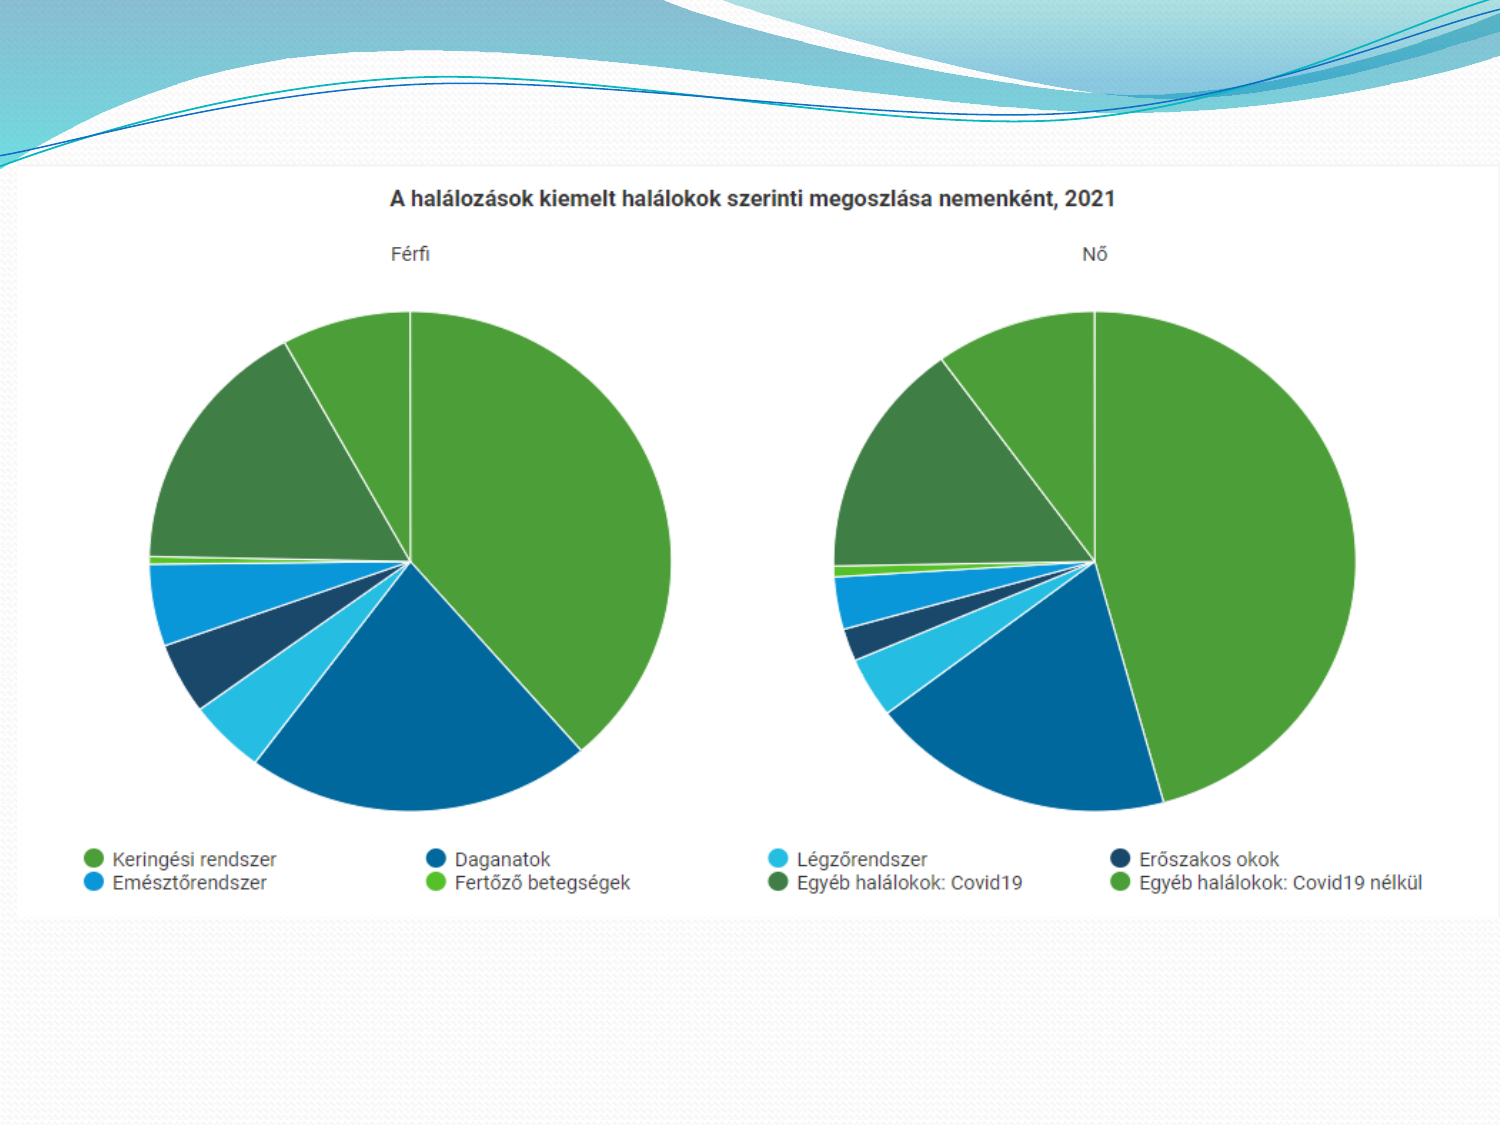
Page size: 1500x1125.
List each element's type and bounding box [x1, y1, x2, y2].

picture [17, 164, 1500, 918]
